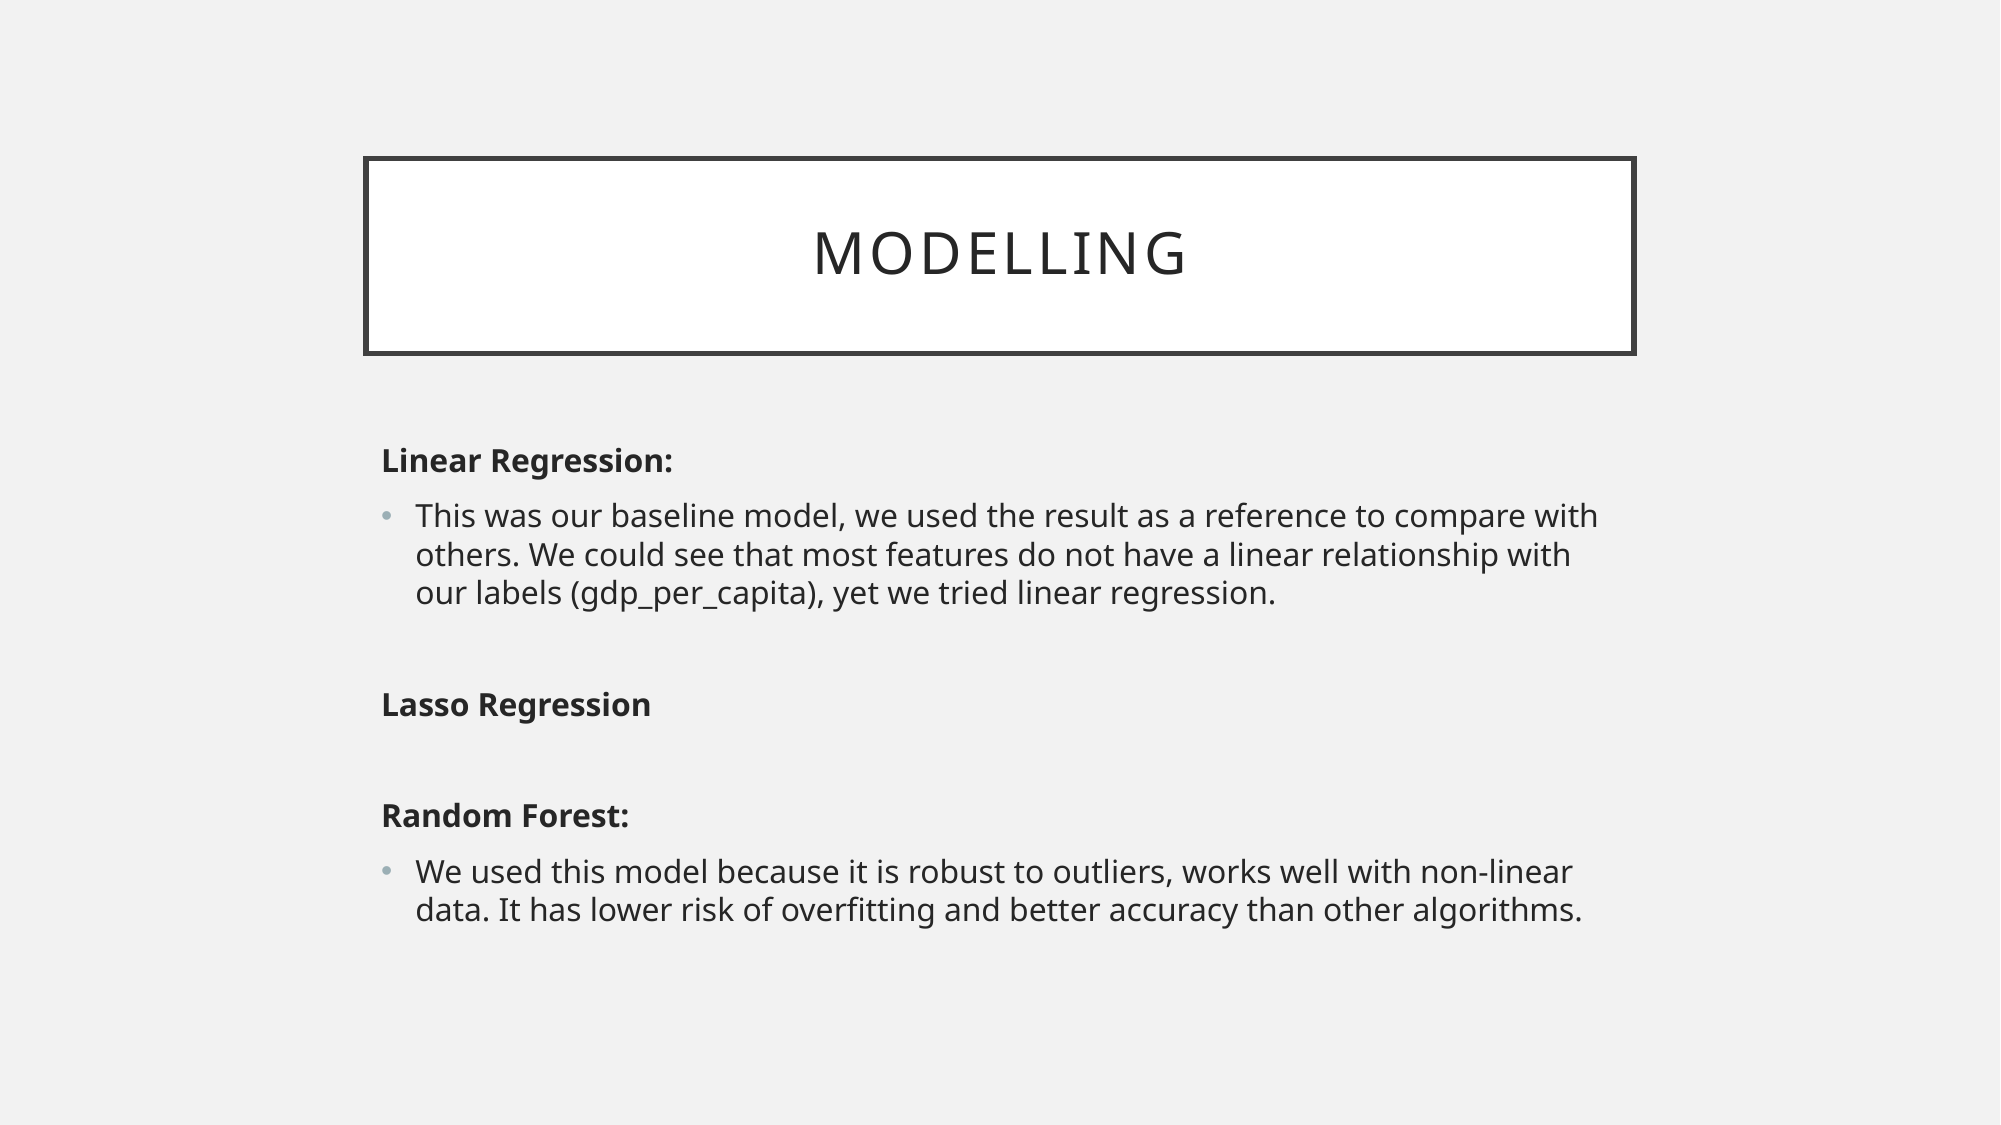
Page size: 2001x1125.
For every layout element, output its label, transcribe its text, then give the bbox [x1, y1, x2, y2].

list Linear Regression: This was our baseline model, we used the result as a reference to compare with others. We could see that most features do not have a linear relationship with our labels (gdp_per_capita), yet we tried linear regression. Lasso Regression Random Forest: We used this model because it is robust to outliers, works well with non-linear data. It has lower risk of overfitting and better accuracy than other algorithms. [366, 432, 1634, 942]
title Modelling [363, 156, 1637, 356]
